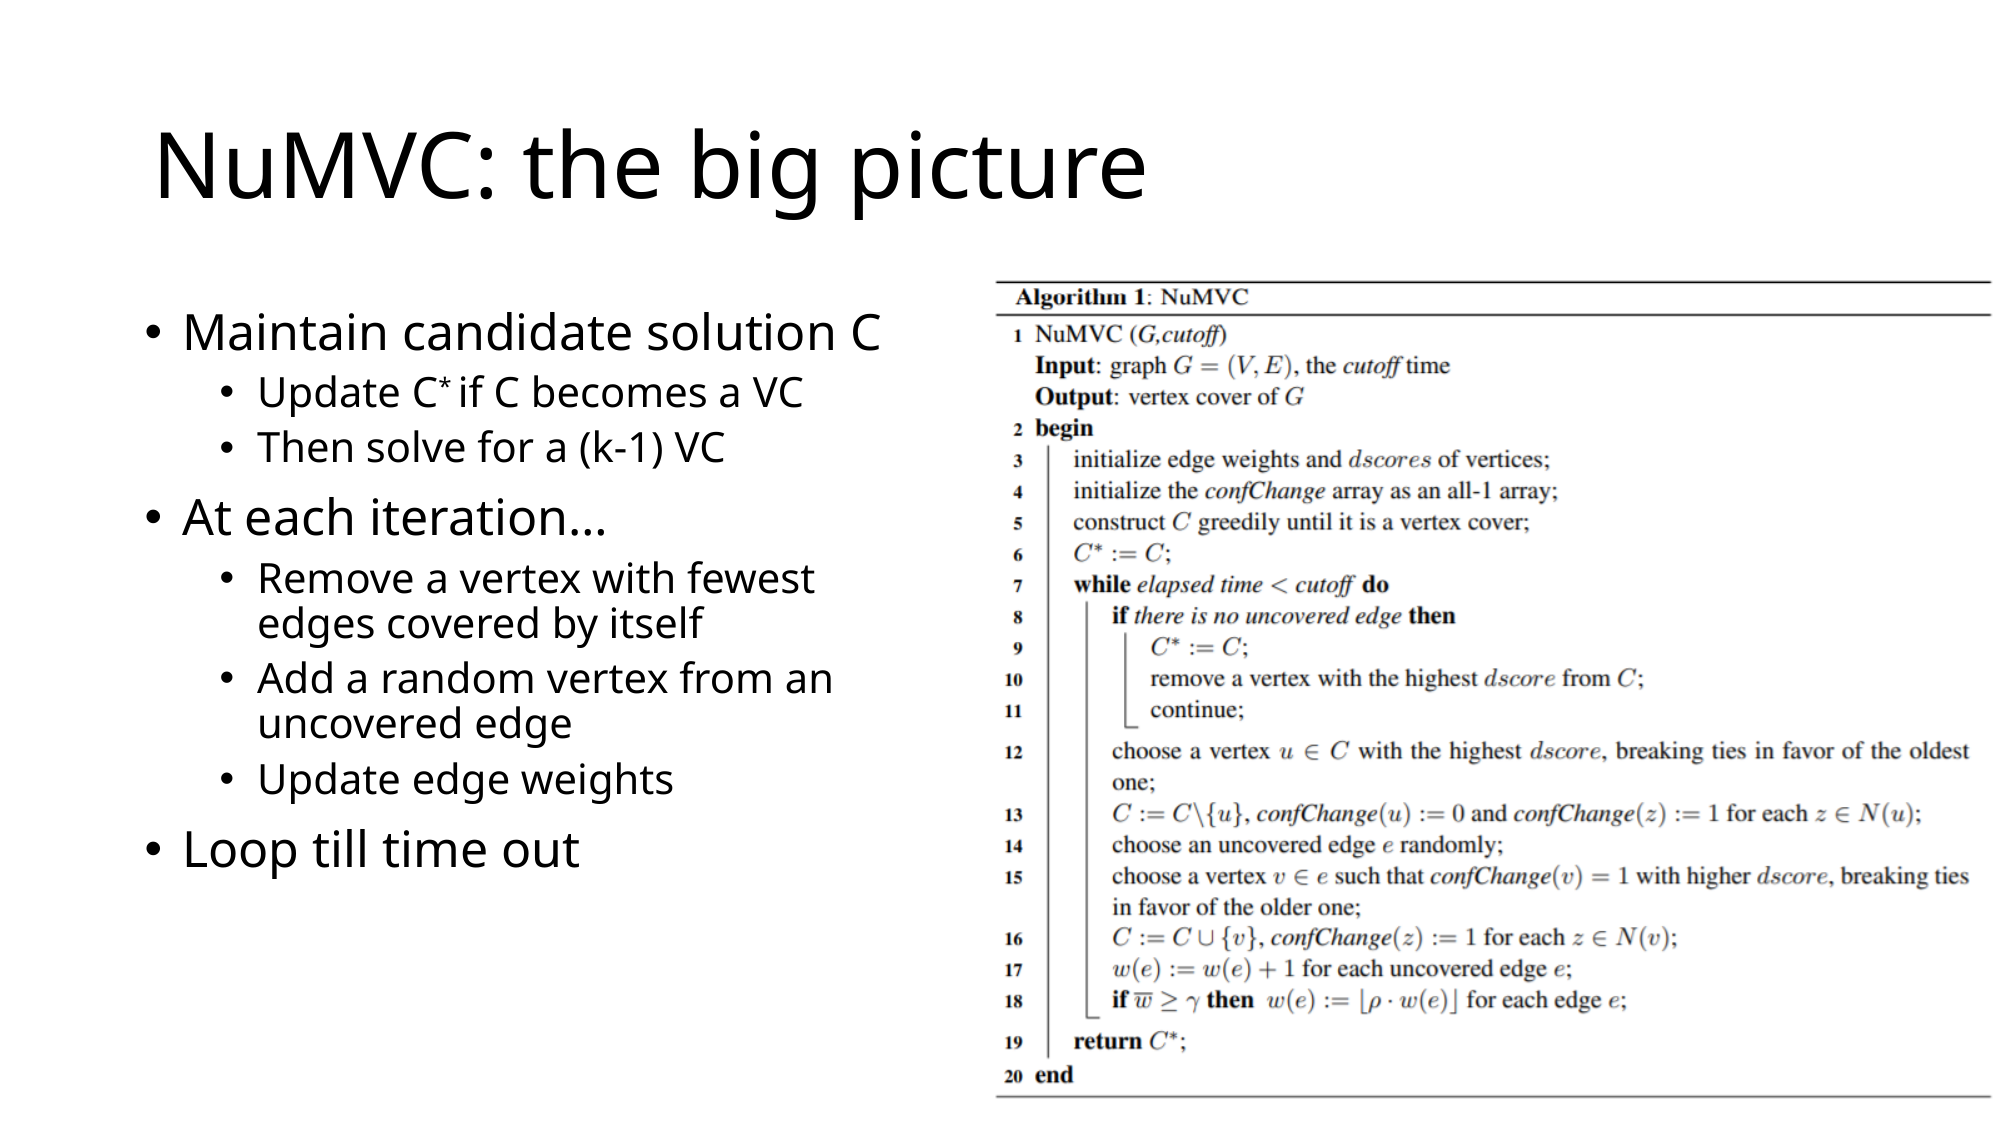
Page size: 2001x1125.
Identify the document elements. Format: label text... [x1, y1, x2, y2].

title NuMVC: the big picture [137, 59, 1863, 278]
list Maintain candidate solution C Update C* if C becomes a VC Then solve for a (k-1) VC At each iteration… Remove a vertex with fewest edges covered by itself Add a random vertex from an uncovered edge Update edge weights Loop till time out [129, 299, 947, 1014]
picture [993, 277, 2000, 1105]
